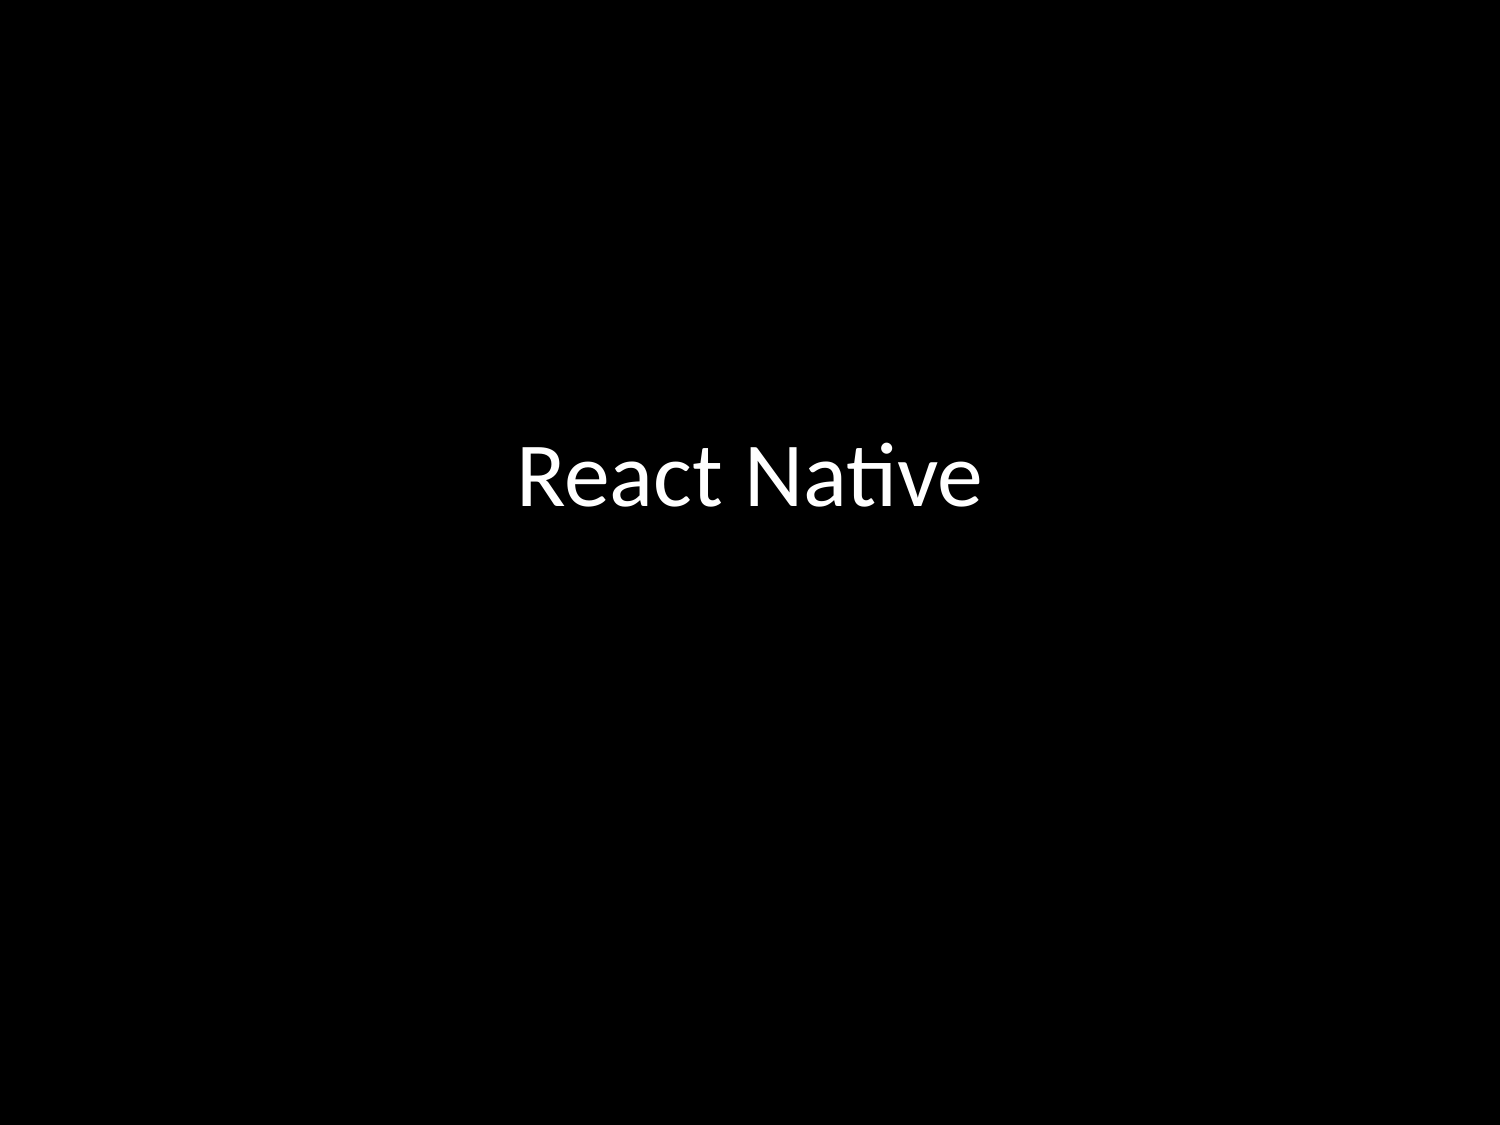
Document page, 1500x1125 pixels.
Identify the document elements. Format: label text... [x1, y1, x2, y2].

title React Native [112, 349, 1388, 591]
